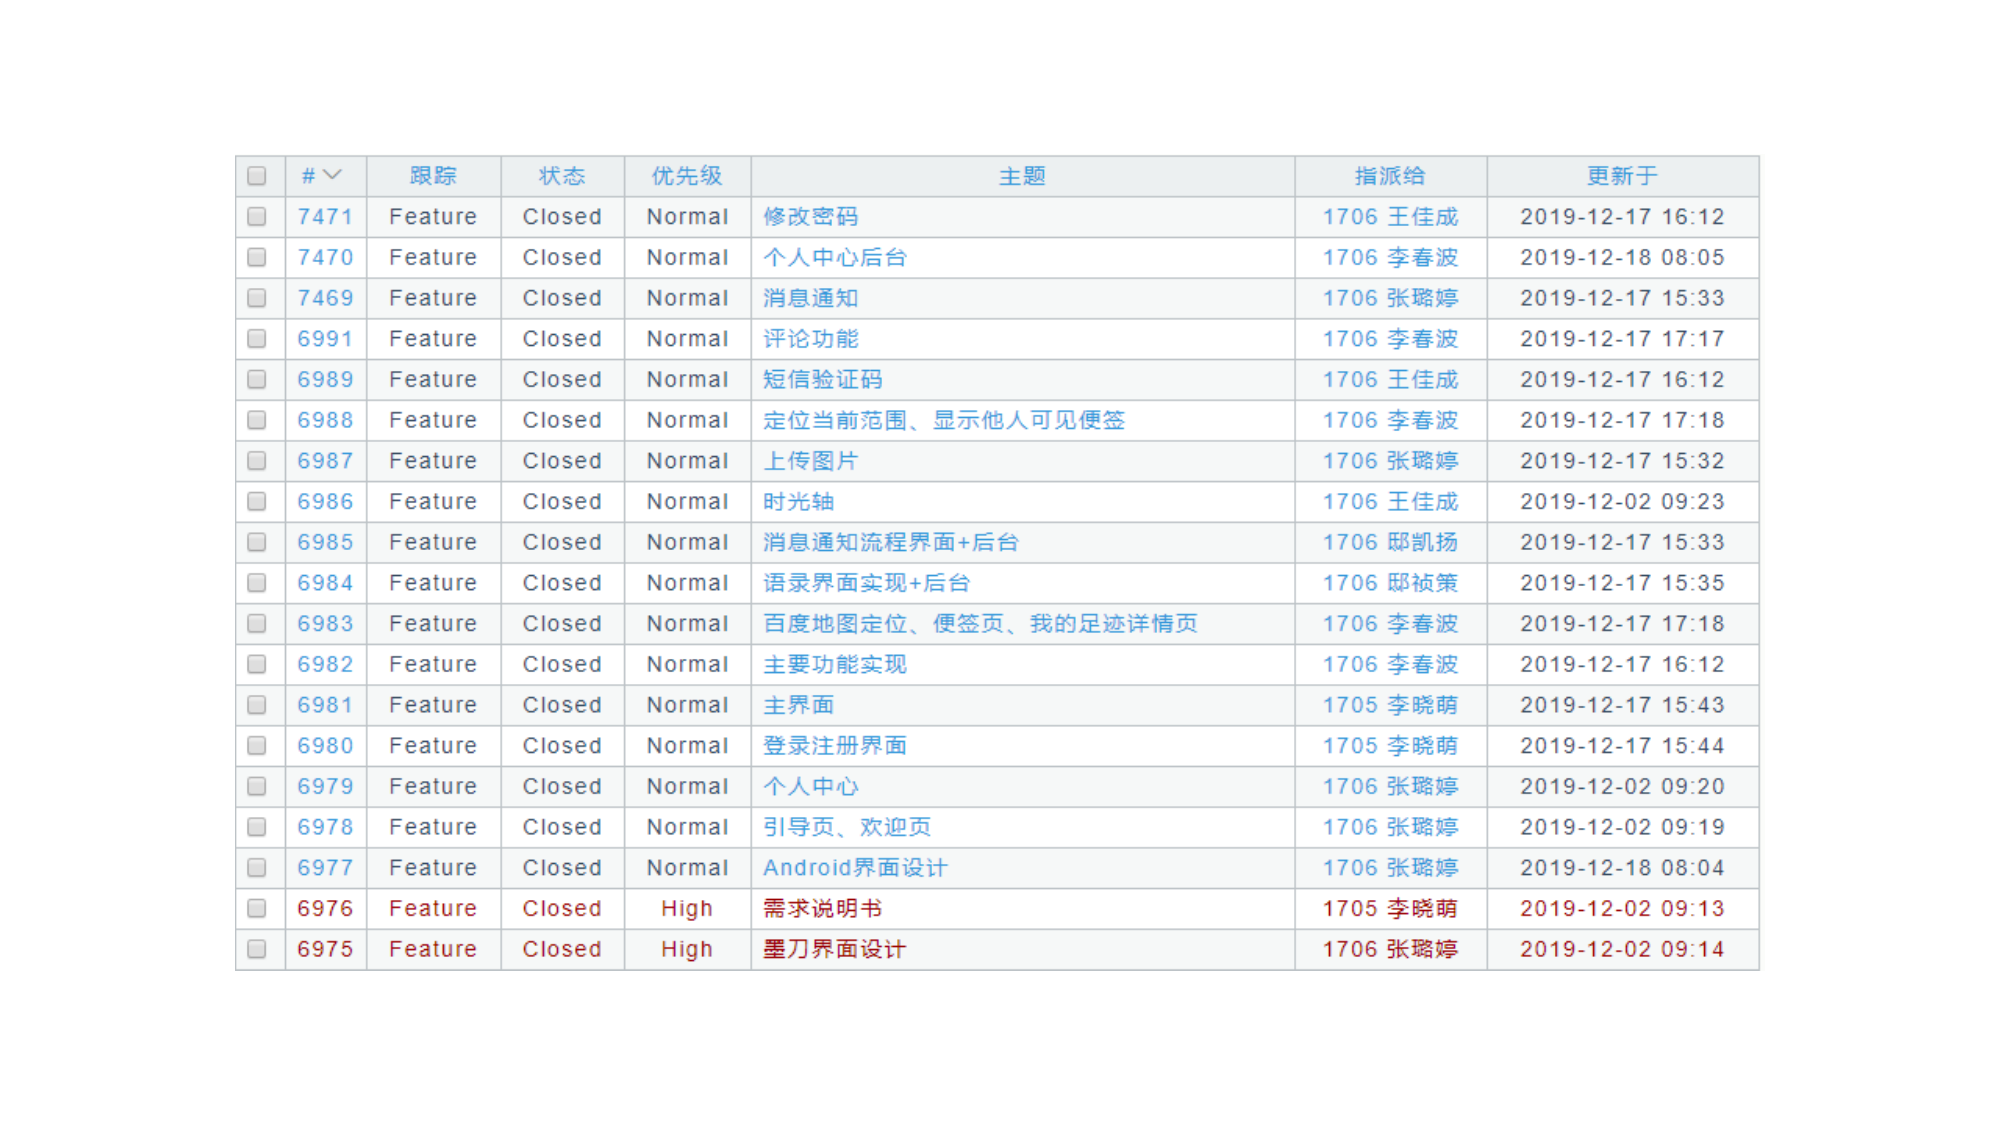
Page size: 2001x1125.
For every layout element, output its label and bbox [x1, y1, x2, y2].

picture [235, 154, 1765, 971]
